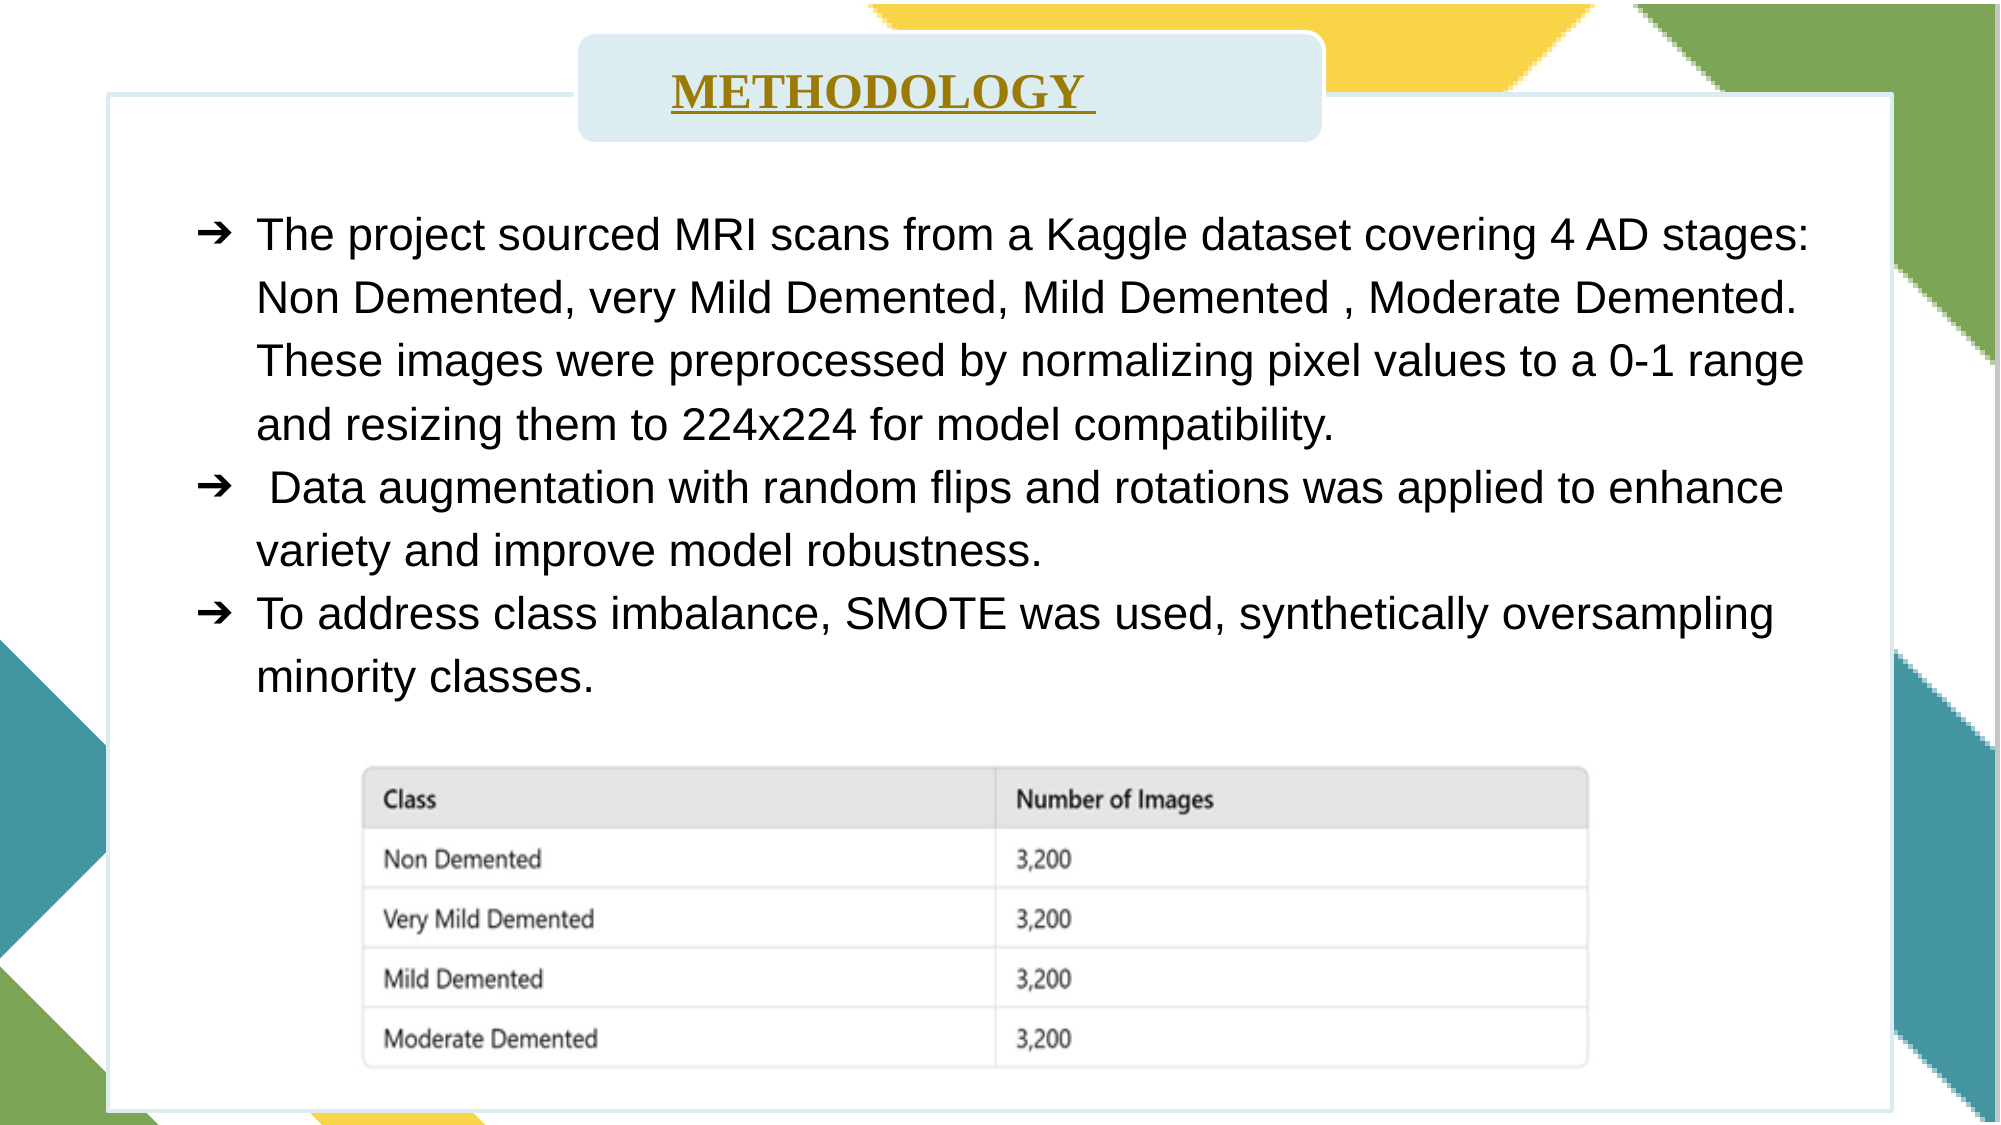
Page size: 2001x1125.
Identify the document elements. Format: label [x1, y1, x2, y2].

picture [349, 761, 1603, 1080]
text_box [107, 31, 1893, 1112]
picture [848, 3, 2000, 1122]
